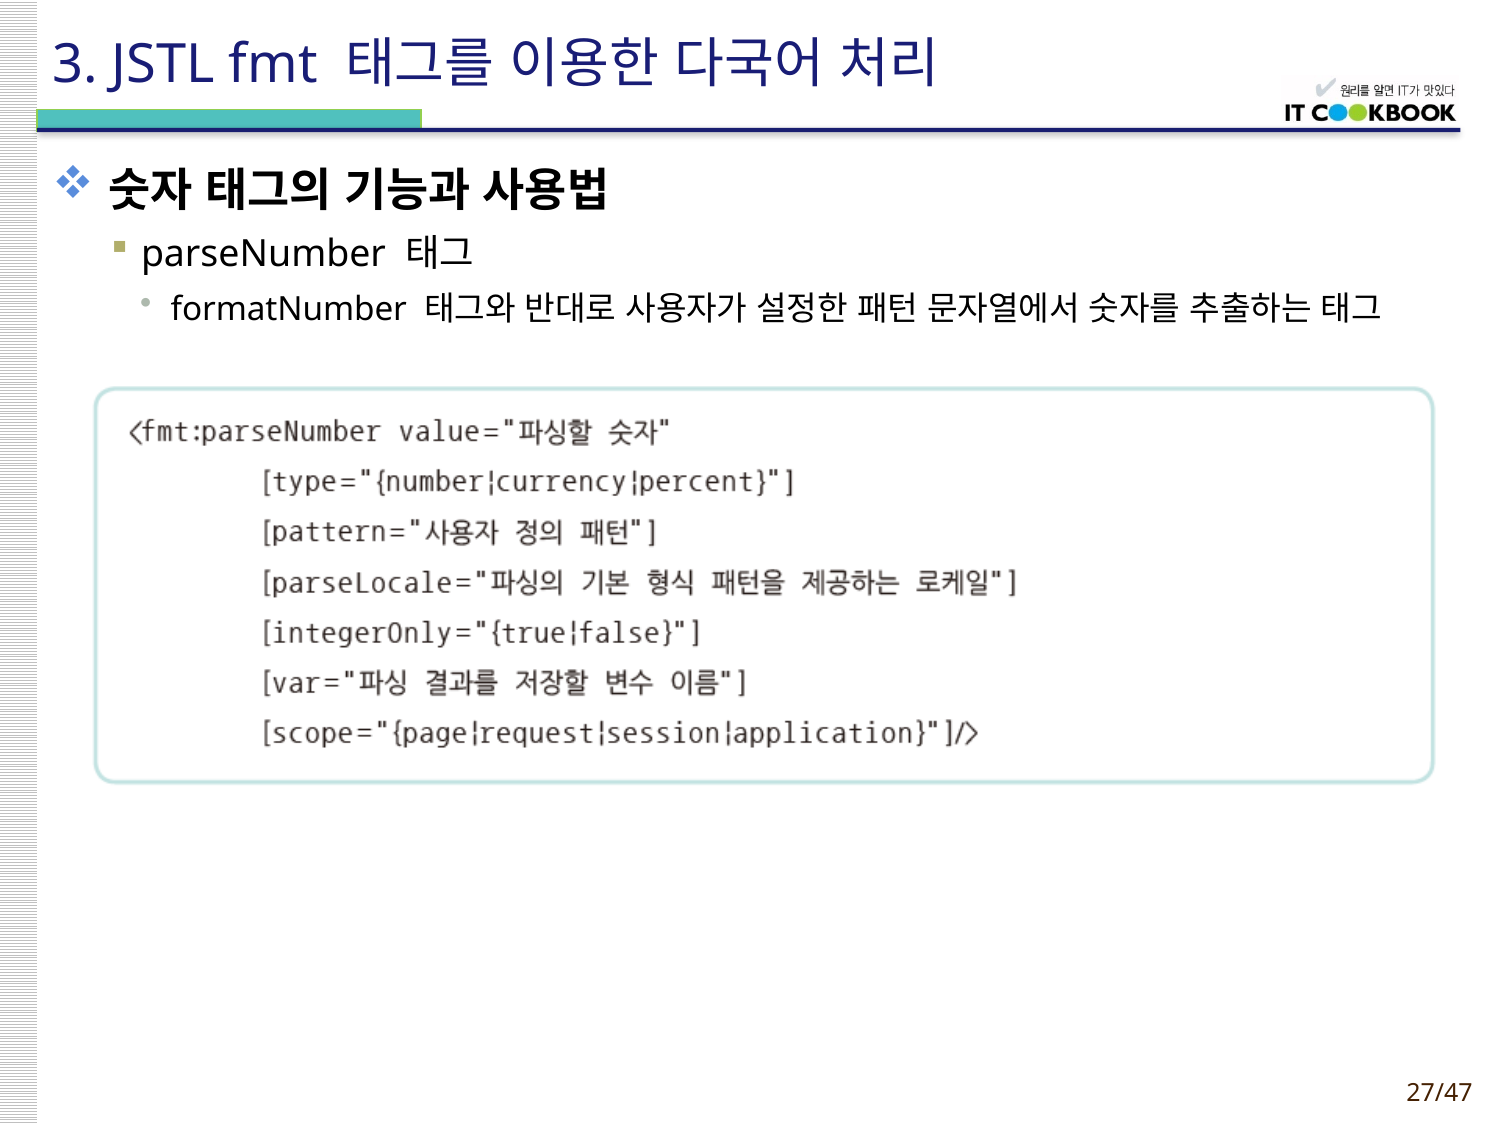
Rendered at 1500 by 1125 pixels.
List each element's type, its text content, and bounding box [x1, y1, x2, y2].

picture [1281, 75, 1459, 123]
list 숫자 태그의 기능과 사용법 parseNumber 태그 formatNumber 태그와 반대로 사용자가 설정한 패턴 문자열에서 숫자를 추출하는 태그 [37, 152, 1500, 1091]
title 3. JSTL fmt 태그를 이용한 다국어 처리 [37, 13, 1278, 109]
picture [88, 385, 1439, 791]
